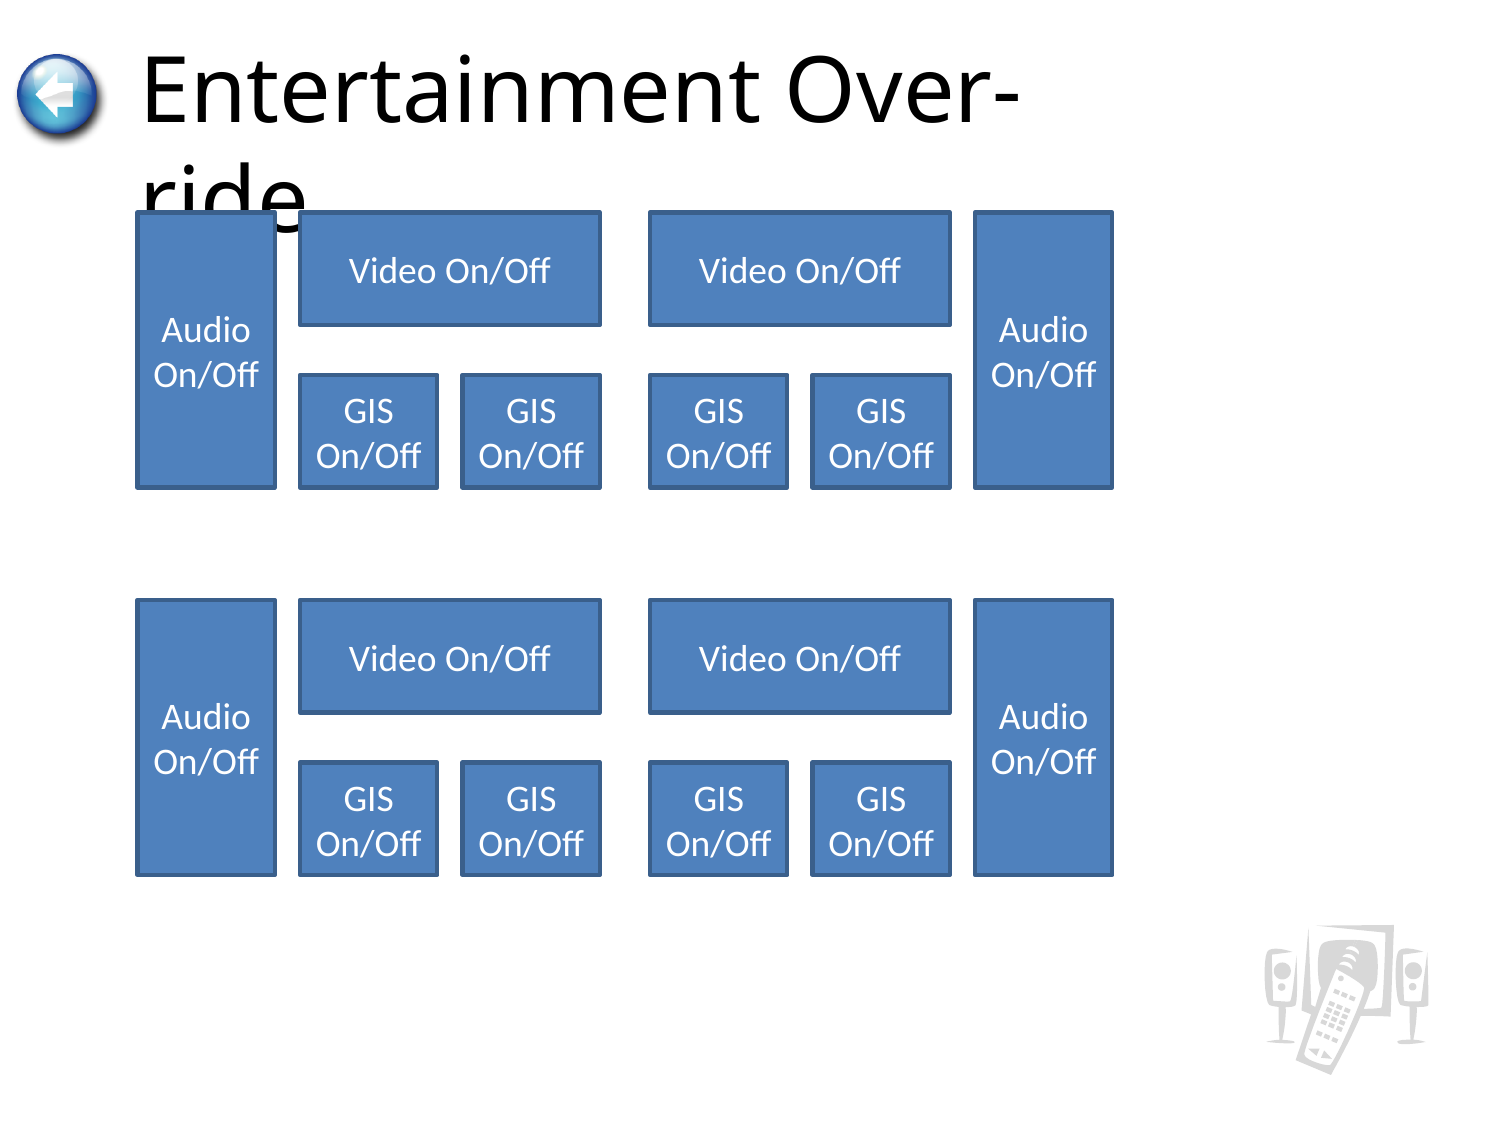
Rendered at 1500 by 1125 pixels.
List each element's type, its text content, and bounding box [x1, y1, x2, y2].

text_box Video On/Off [648, 210, 952, 327]
text_box Video On/Off [648, 598, 952, 715]
text_box GIS On/Off [648, 373, 789, 490]
text_box GIS On/Off [648, 760, 789, 877]
text_box Video On/Off [298, 598, 602, 715]
text_box GIS On/Off [810, 373, 952, 490]
text_box Video On/Off [298, 210, 602, 327]
text_box GIS On/Off [460, 373, 602, 490]
text_box Audio On/Off [973, 598, 1114, 877]
text_box Audio On/Off [135, 210, 277, 490]
text_box Audio On/Off [973, 210, 1114, 490]
picture [1262, 924, 1430, 1076]
picture [0, 37, 113, 151]
text_box GIS On/Off [460, 760, 602, 877]
text_box Entertainment Over-ride [124, 23, 1125, 259]
text_box GIS On/Off [298, 373, 439, 490]
text_box GIS On/Off [298, 760, 439, 877]
text_box Audio On/Off [135, 598, 277, 877]
text_box GIS On/Off [810, 760, 952, 877]
